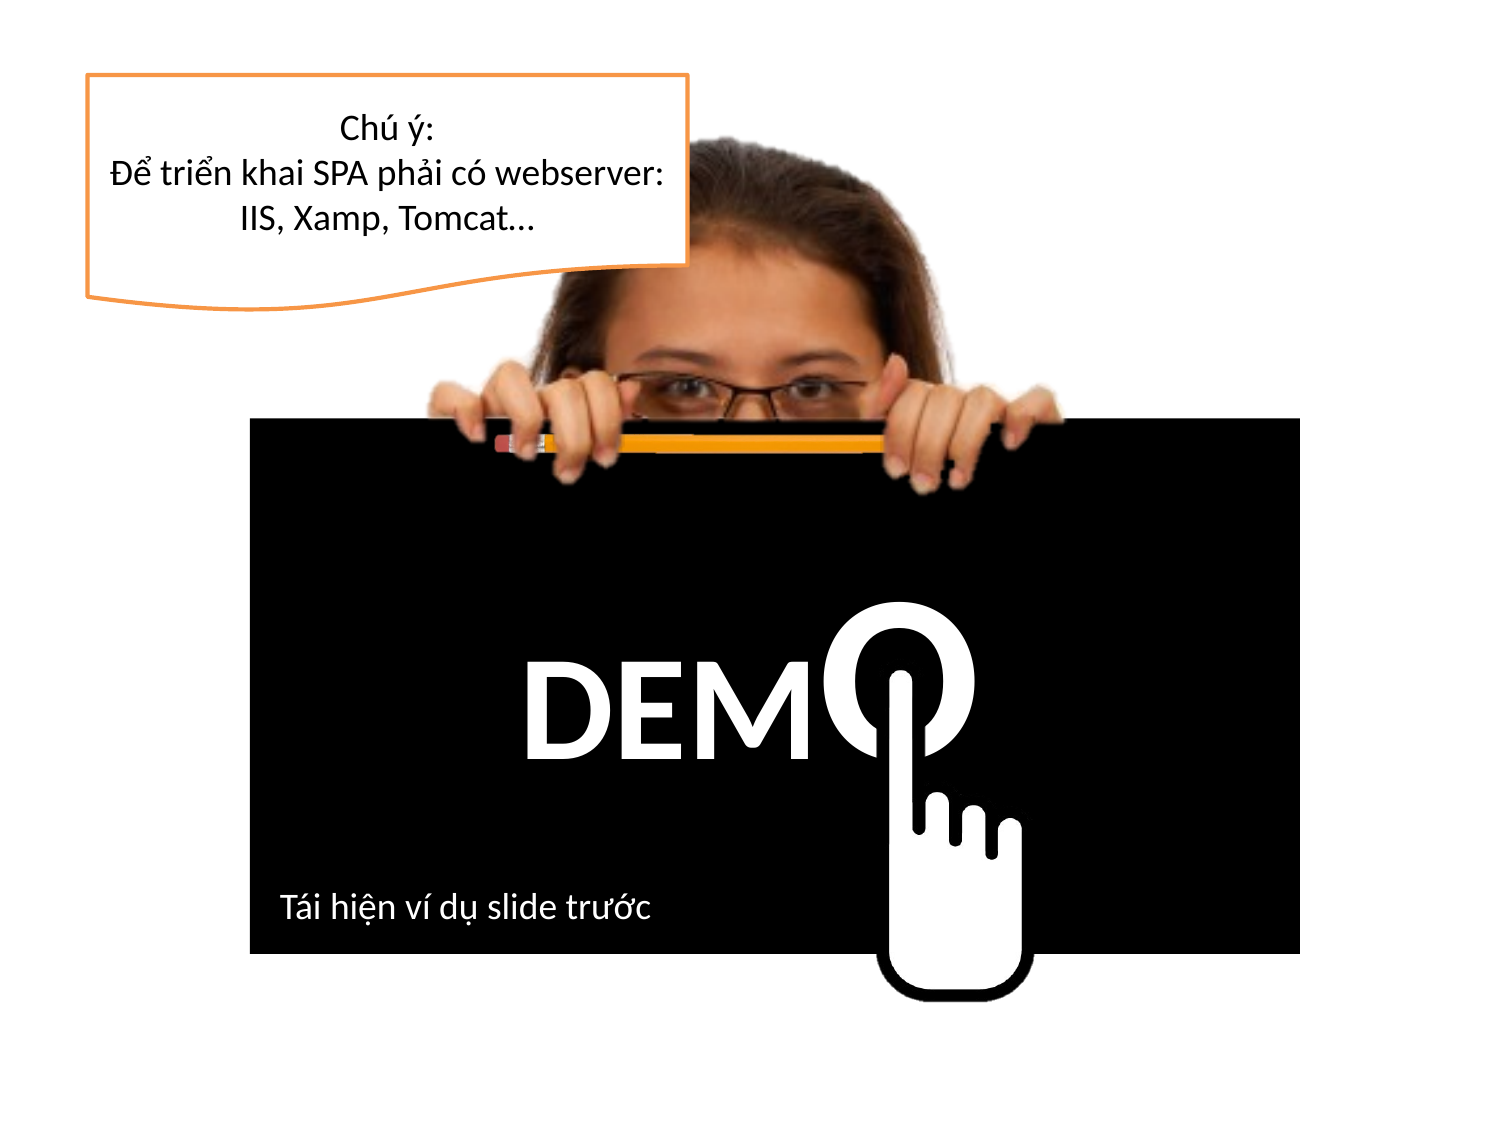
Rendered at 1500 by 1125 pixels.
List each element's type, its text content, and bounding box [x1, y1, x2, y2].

picture [740, 585, 1170, 1015]
picture [316, 99, 1209, 564]
text_box Tái hiện ví dụ slide trước [265, 874, 667, 935]
text_box Chú ý: Để triển khai SPA phải có webserver: IIS, Xamp, Tomcat… [85, 72, 690, 312]
